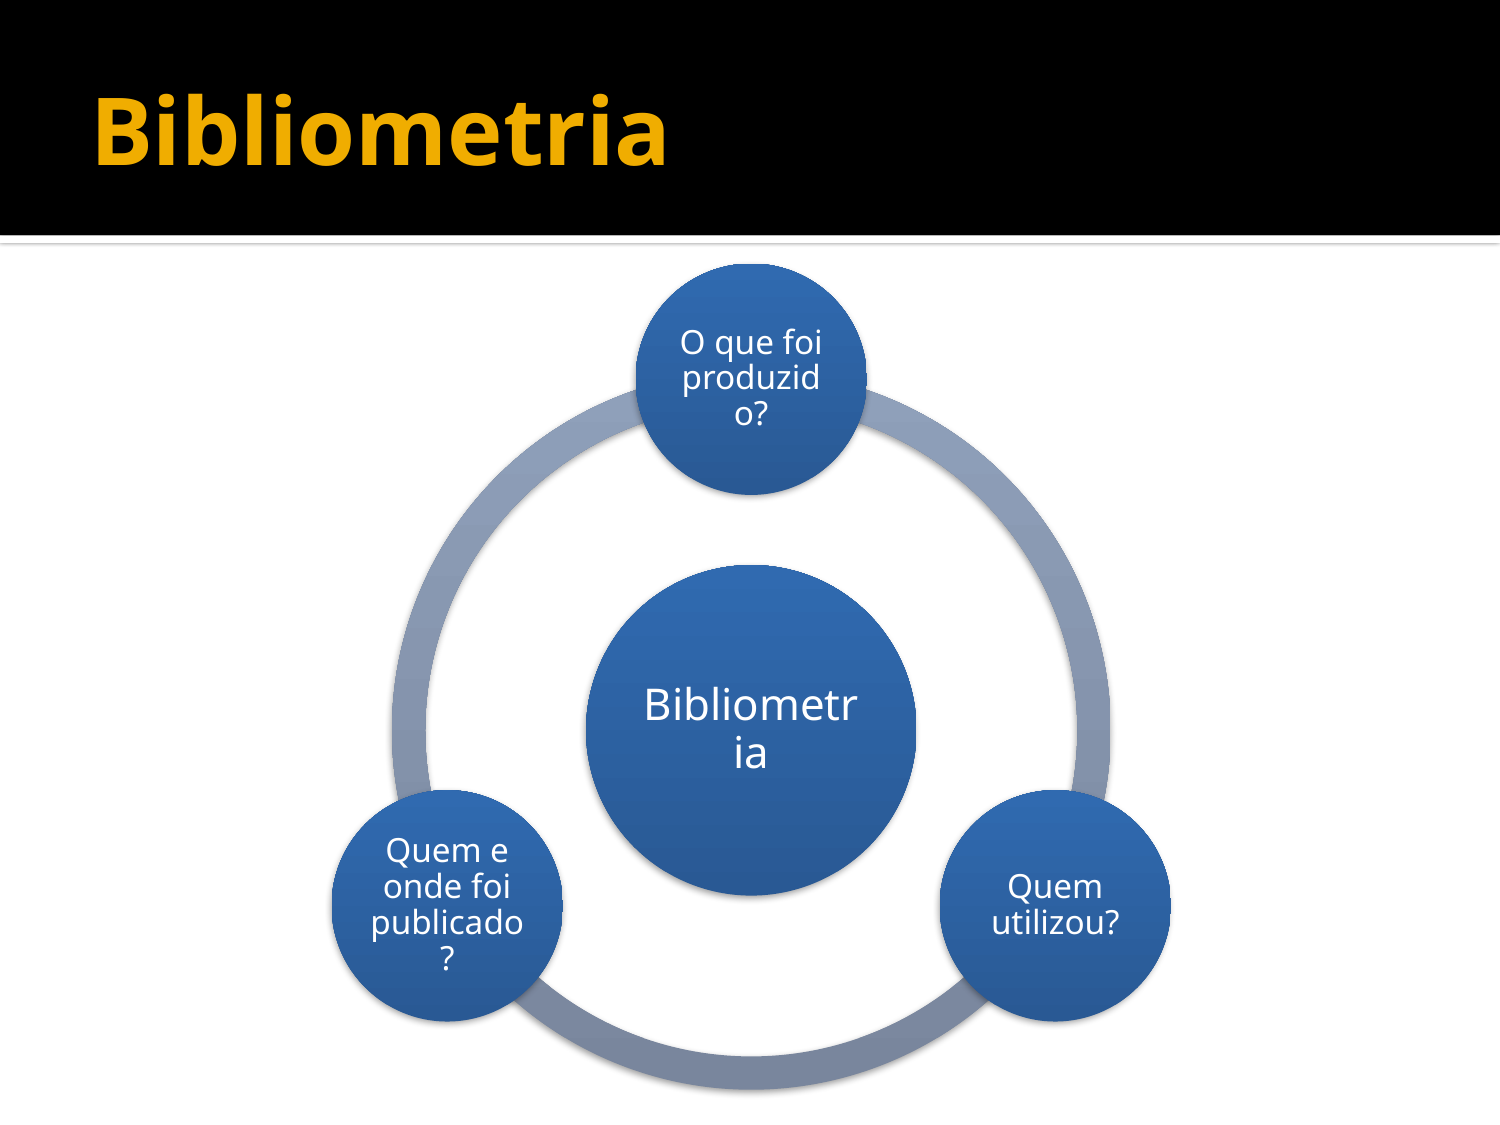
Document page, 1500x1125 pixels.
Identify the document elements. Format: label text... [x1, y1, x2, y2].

text_box Bibliometria [75, 25, 1425, 231]
text_box [520, 982, 982, 1090]
text_box Quem utilizou? [939, 790, 1172, 1022]
text_box Bibliometria [586, 565, 917, 896]
text_box Quem e onde foi publicado? [331, 790, 563, 1022]
text_box [865, 391, 1111, 799]
text_box [391, 392, 638, 798]
text_box O que foi produzido? [635, 263, 867, 495]
